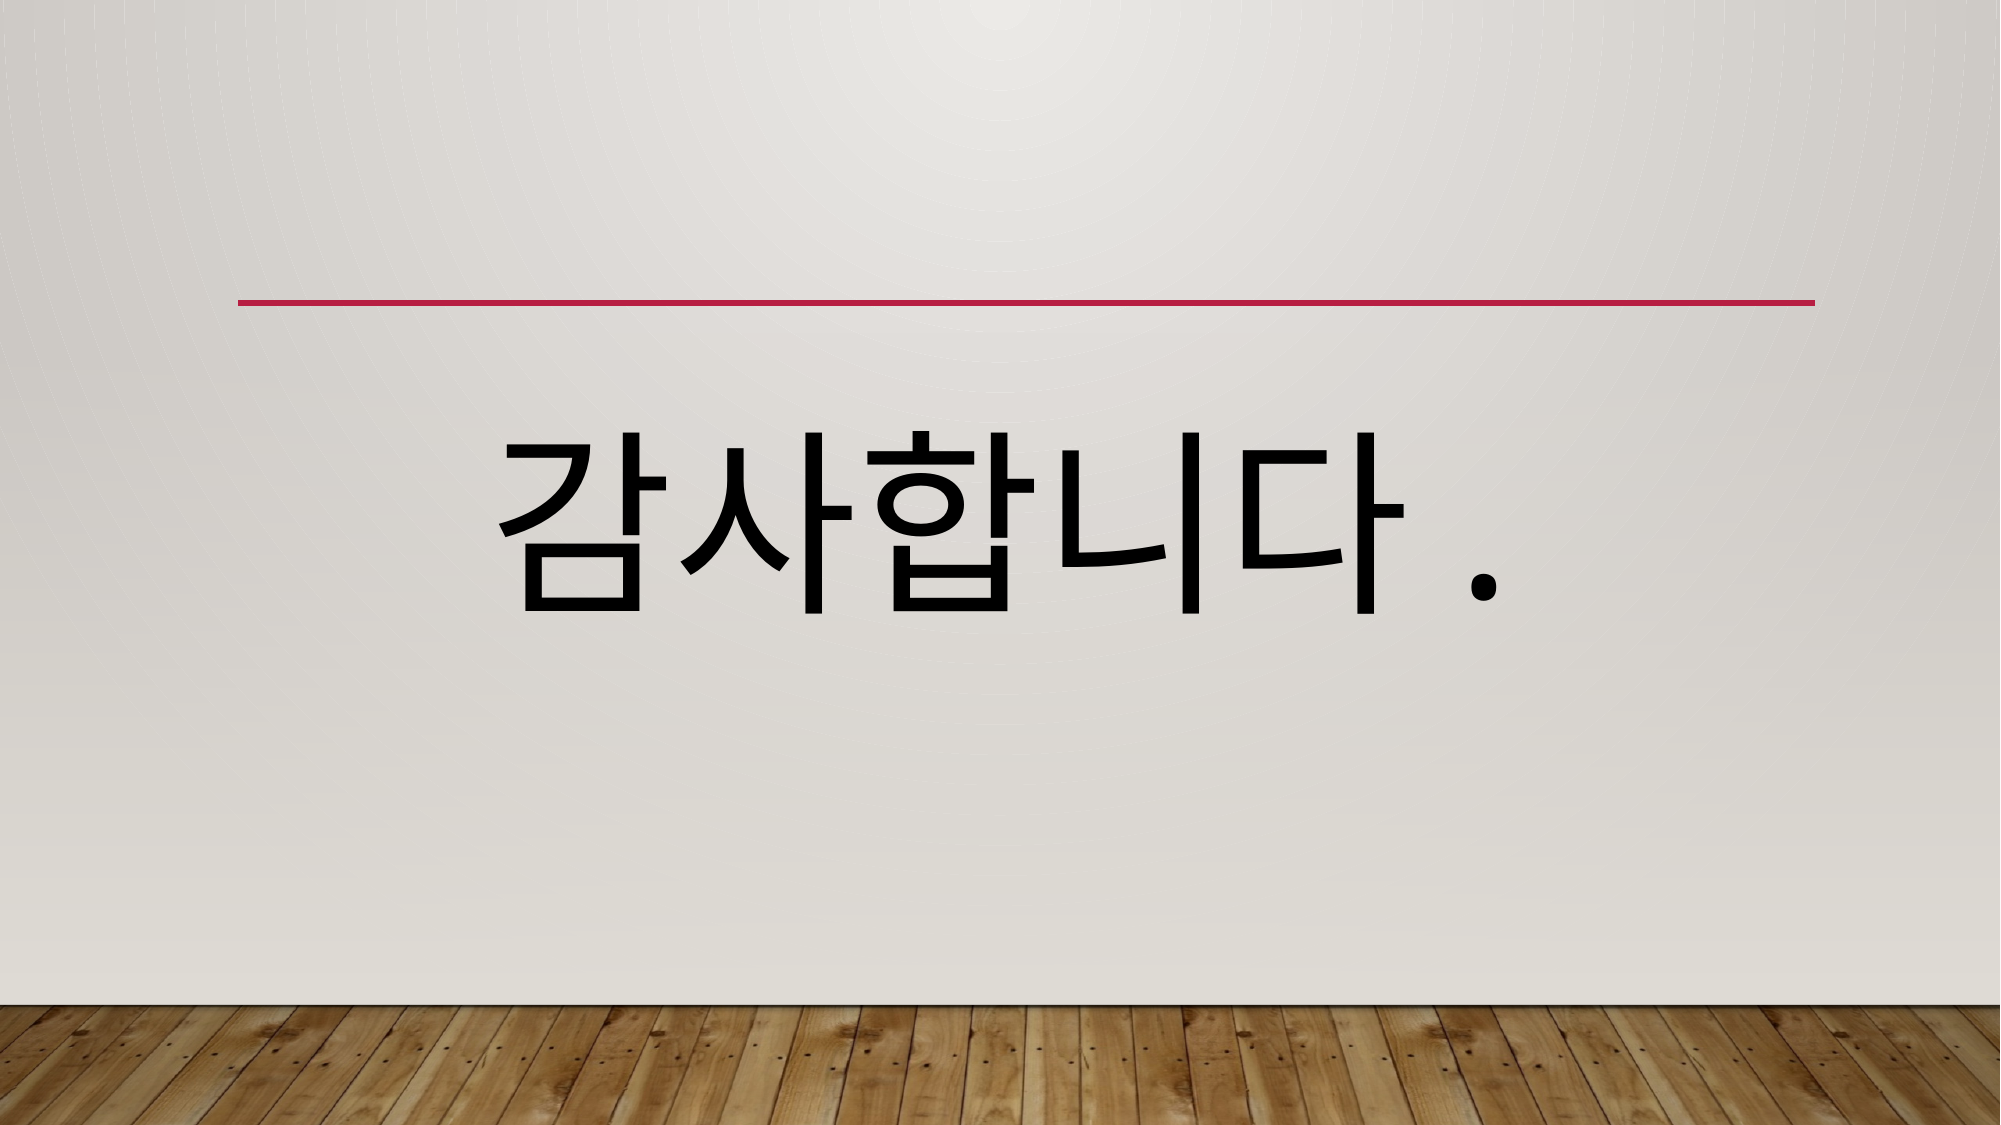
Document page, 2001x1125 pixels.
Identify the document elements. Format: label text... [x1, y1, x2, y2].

picture [0, 1005, 2000, 1125]
list 감사합니다. [212, 342, 1788, 909]
